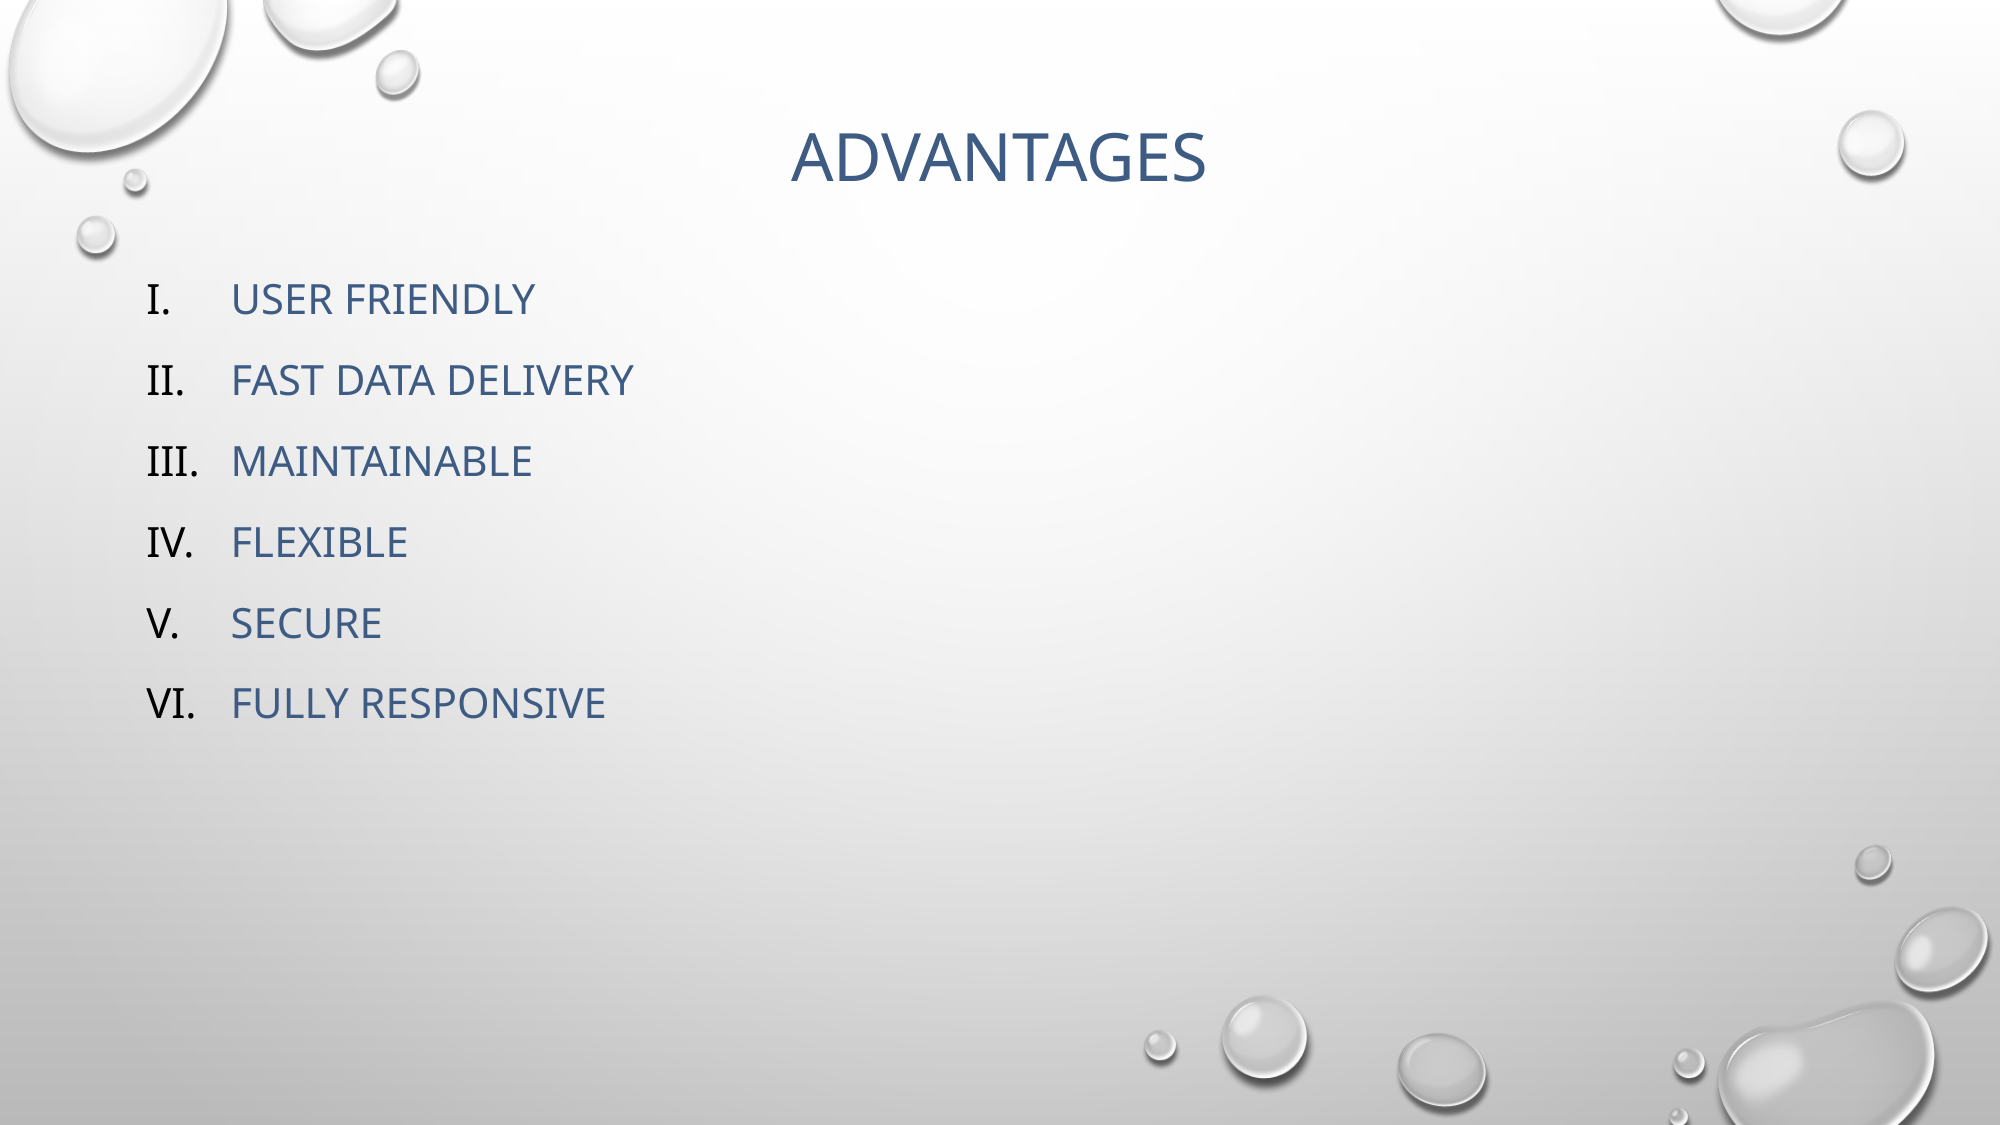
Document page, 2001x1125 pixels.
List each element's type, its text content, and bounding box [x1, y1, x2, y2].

title Advantages [149, 101, 1851, 218]
list User friendly Fast data delivery Maintainable Flexible Secure Fully responsive [131, 255, 1832, 986]
picture [0, 0, 2000, 1125]
